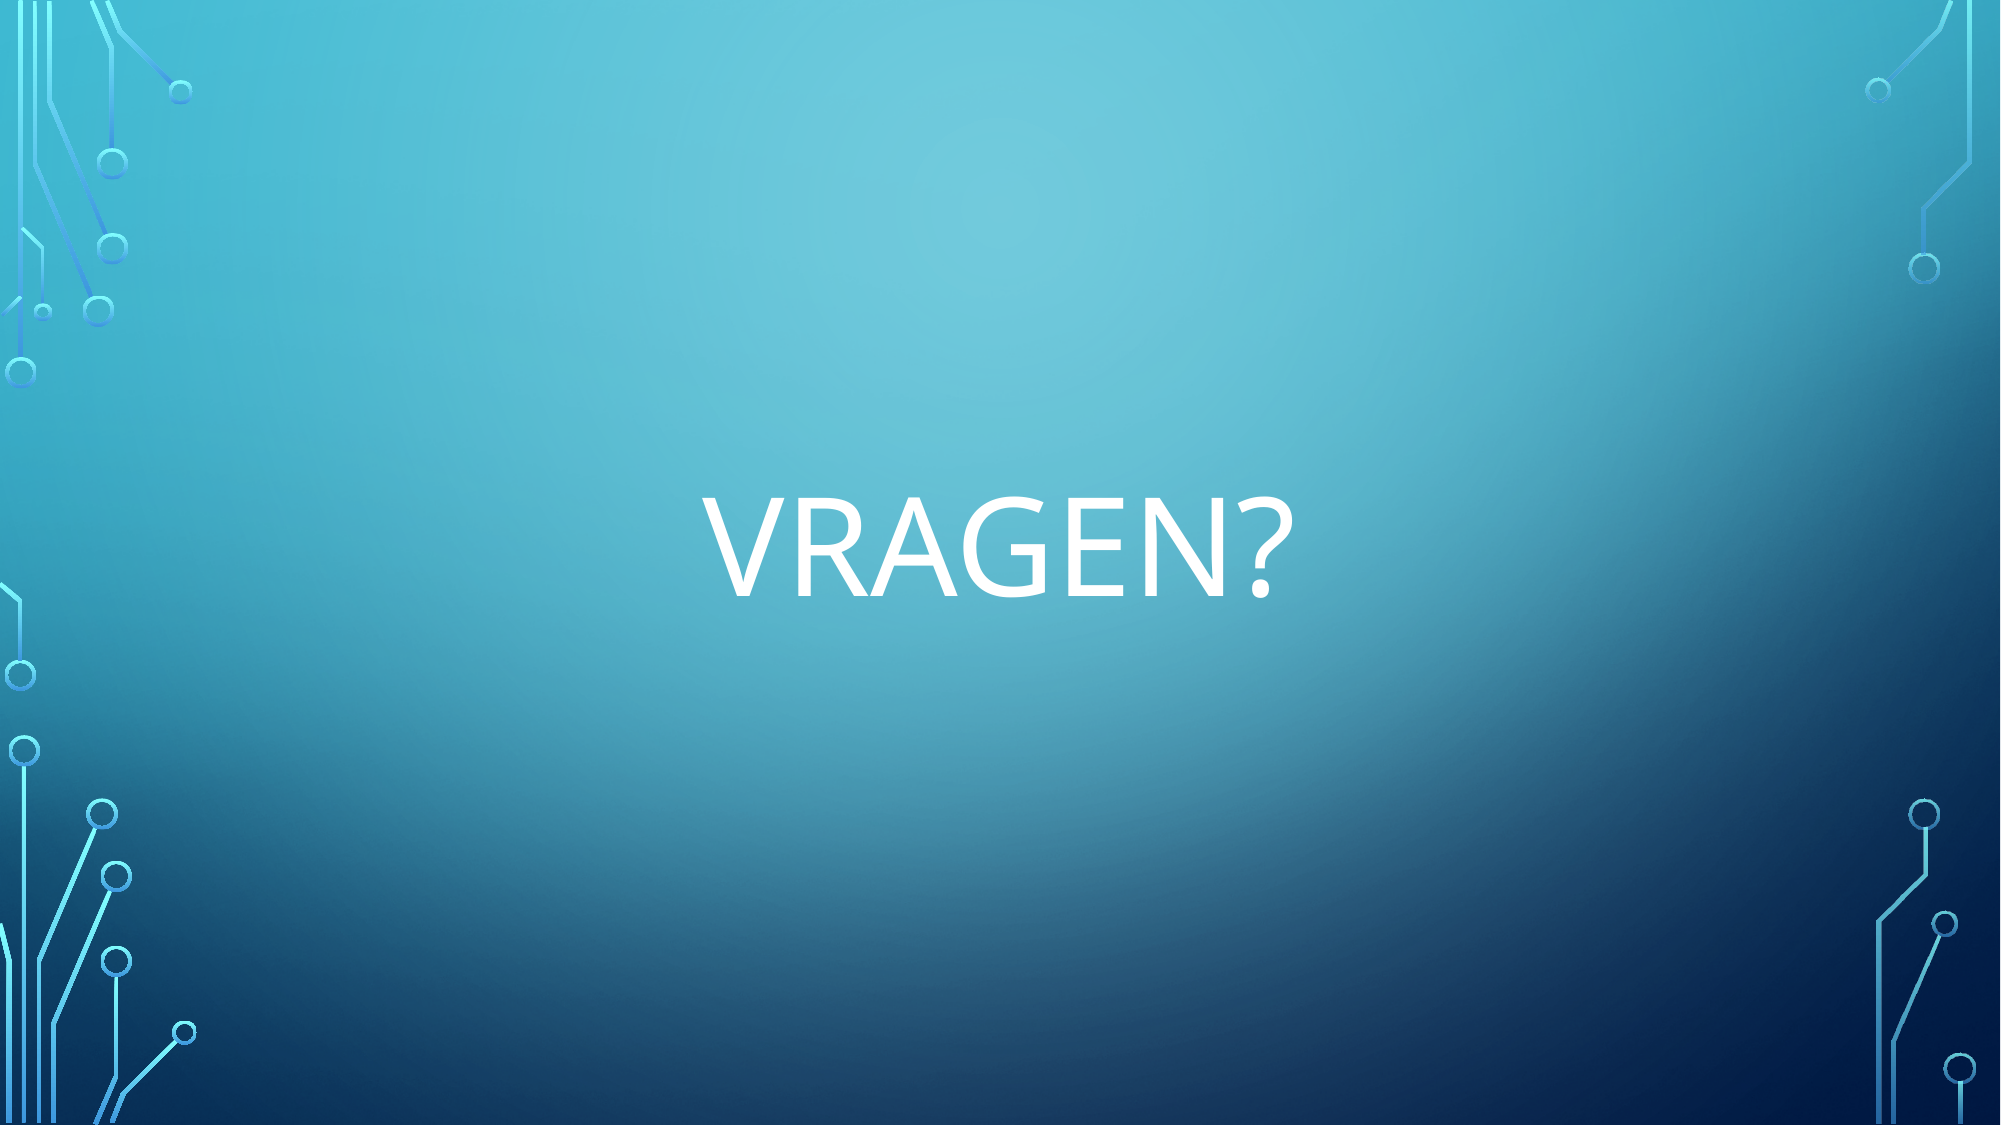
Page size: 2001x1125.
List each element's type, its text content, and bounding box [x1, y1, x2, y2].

title Vragen? [187, 101, 1813, 1004]
